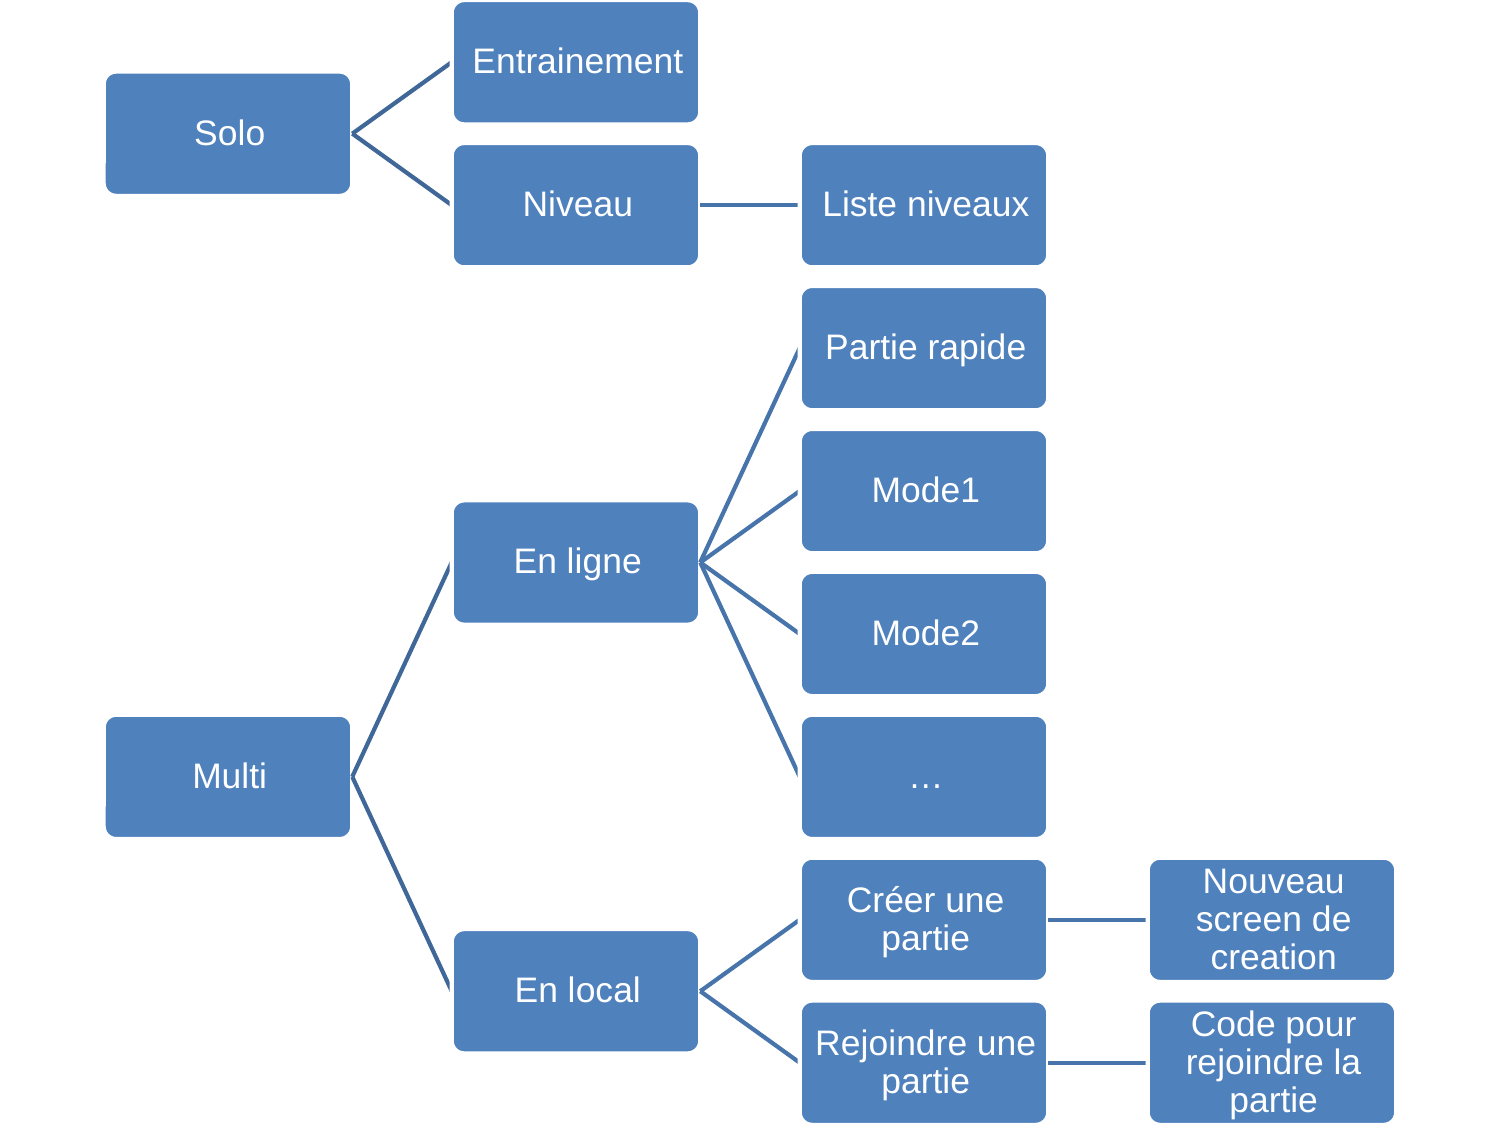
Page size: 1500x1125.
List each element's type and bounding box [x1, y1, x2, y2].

text_box [0, 0, 1500, 1125]
